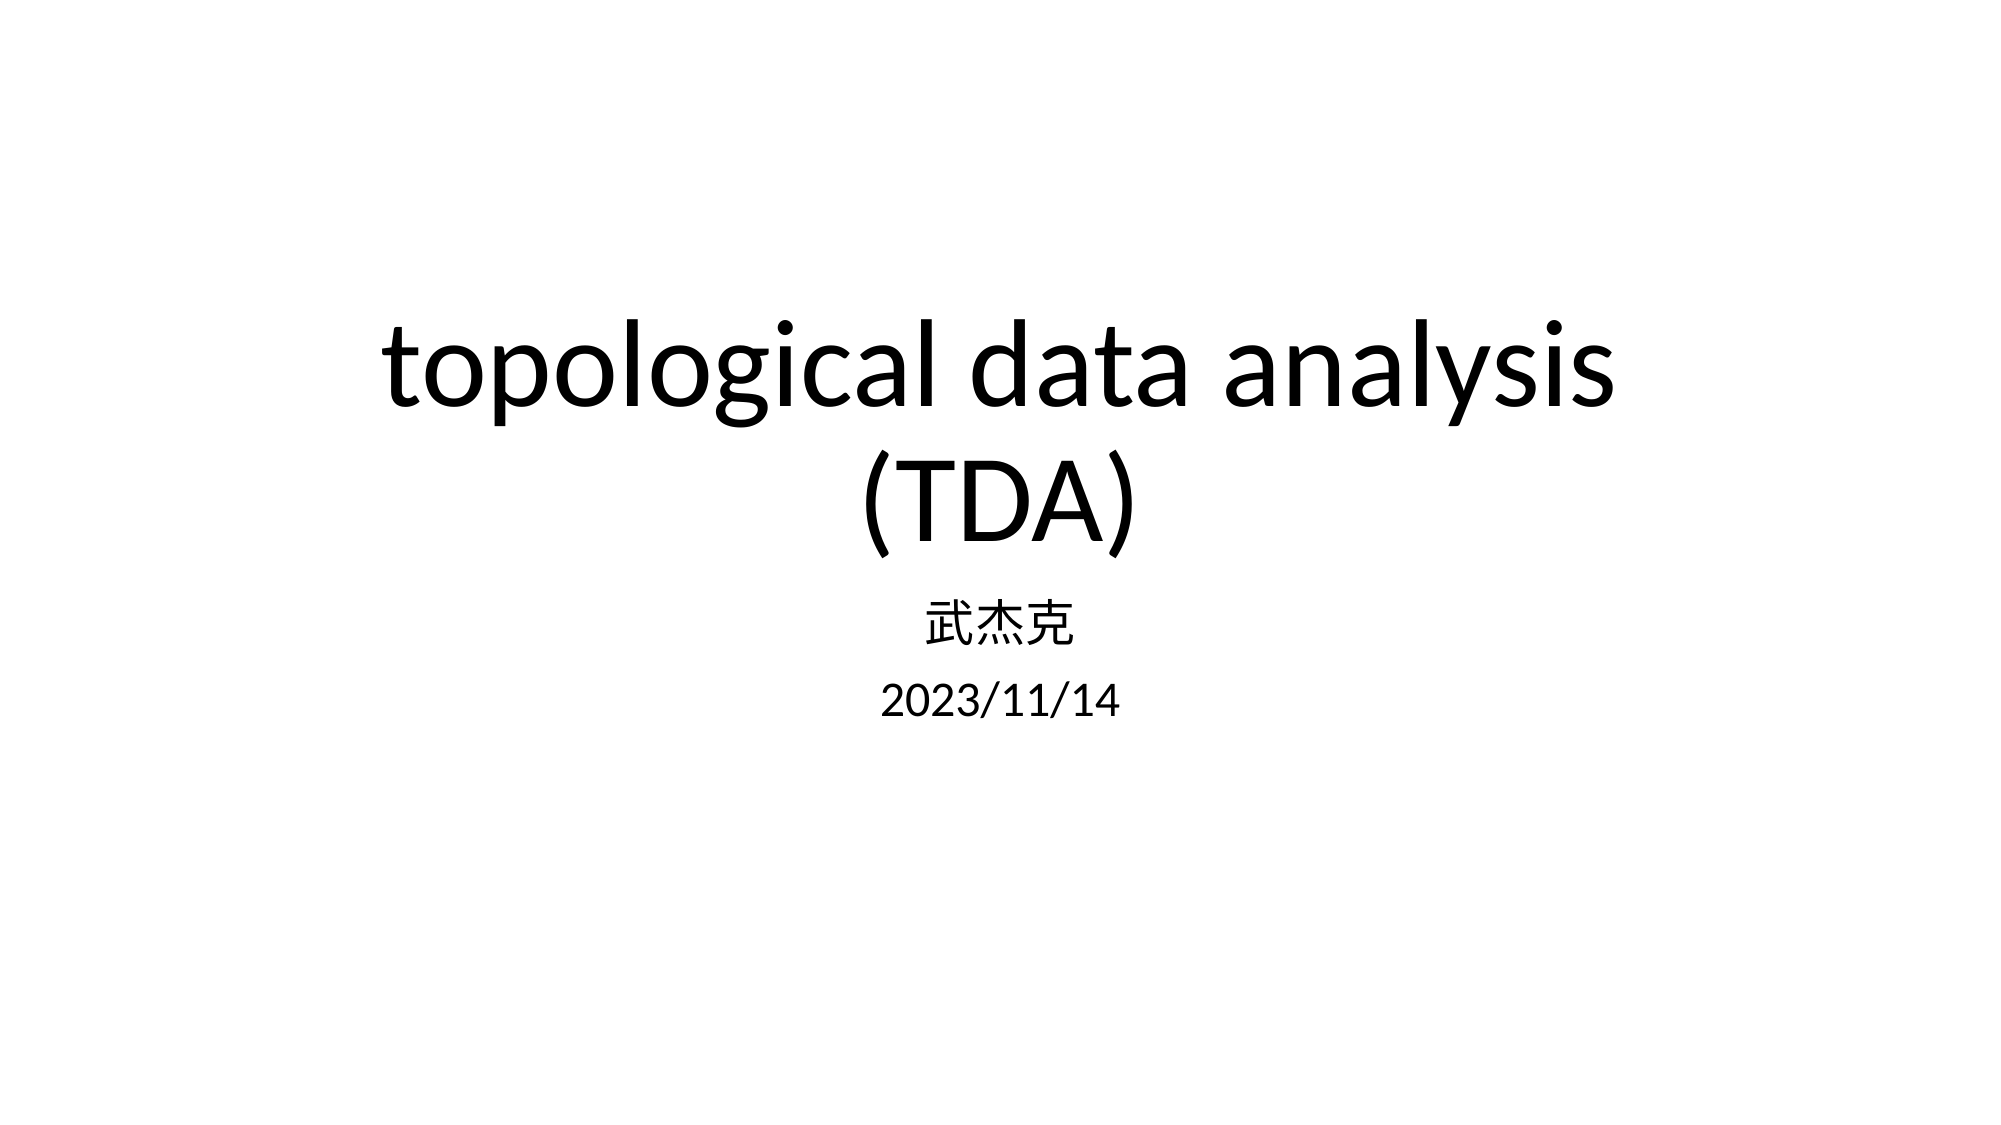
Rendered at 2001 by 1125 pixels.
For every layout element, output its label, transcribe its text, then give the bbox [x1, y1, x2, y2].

subtitle 武杰克 2023/11/14 [249, 590, 1750, 863]
title topological data analysis (TDA) [249, 184, 1750, 576]
